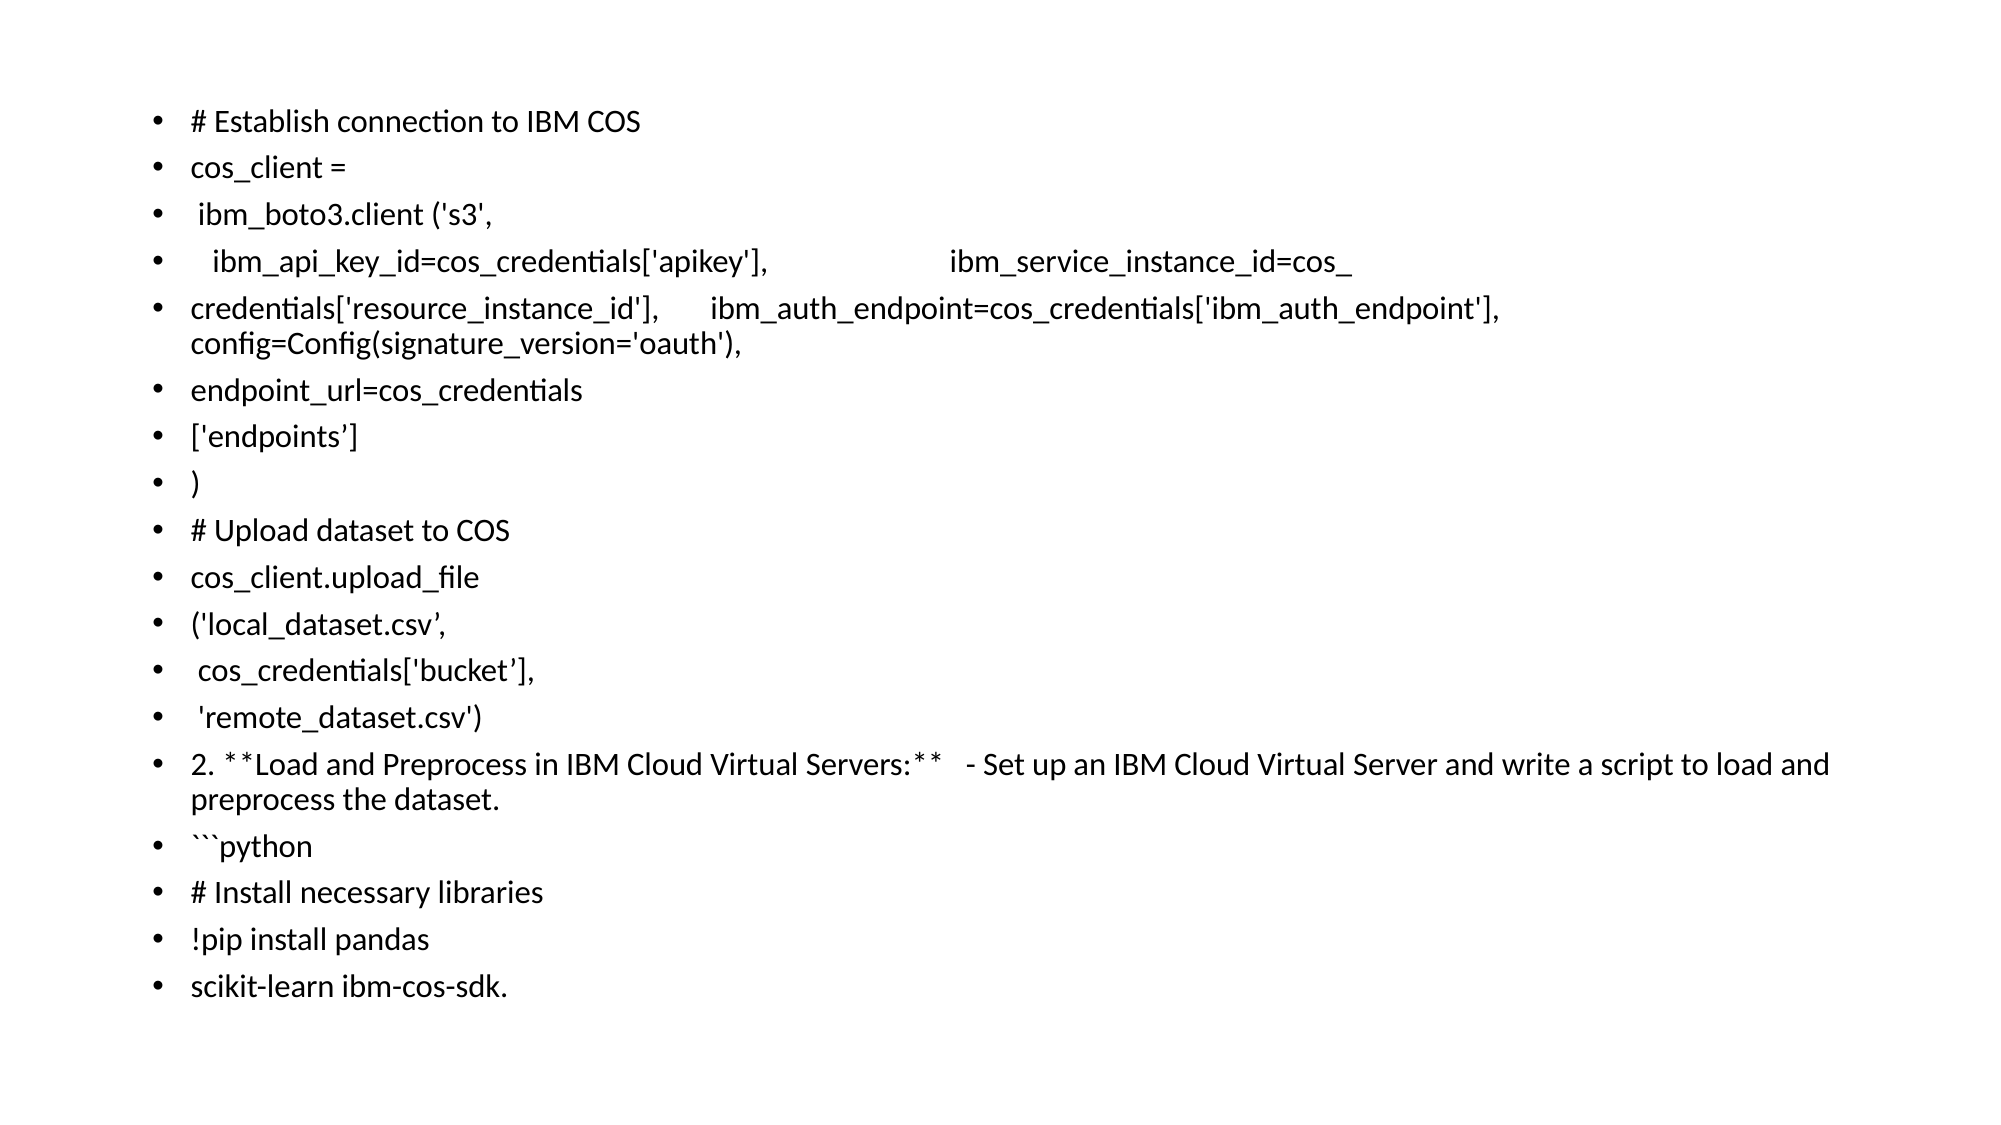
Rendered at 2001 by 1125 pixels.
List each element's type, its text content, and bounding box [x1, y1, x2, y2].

list # Establish connection to IBM COS cos_client = ibm_boto3.client ('s3', ibm_api_key_id=cos_credentials['apikey'], ibm_service_instance_id=cos_ credentials['resource_instance_id'], ibm_auth_endpoint=cos_credentials['ibm_auth_endpoint'], config=Config(signature_version='oauth'), endpoint_url=cos_credentials ['endpoints’] ) # Upload dataset to COS cos_client.upload_file ('local_dataset.csv’, cos_credentials['bucket’], 'remote_dataset.csv') 2. **Load and Preprocess in IBM Cloud Virtual Servers:** - Set up an IBM Cloud Virtual Server and write a script to load and preprocess the dataset. ```python # Install necessary libraries !pip install pandas scikit-learn ibm-cos-sdk. [137, 96, 1863, 1015]
